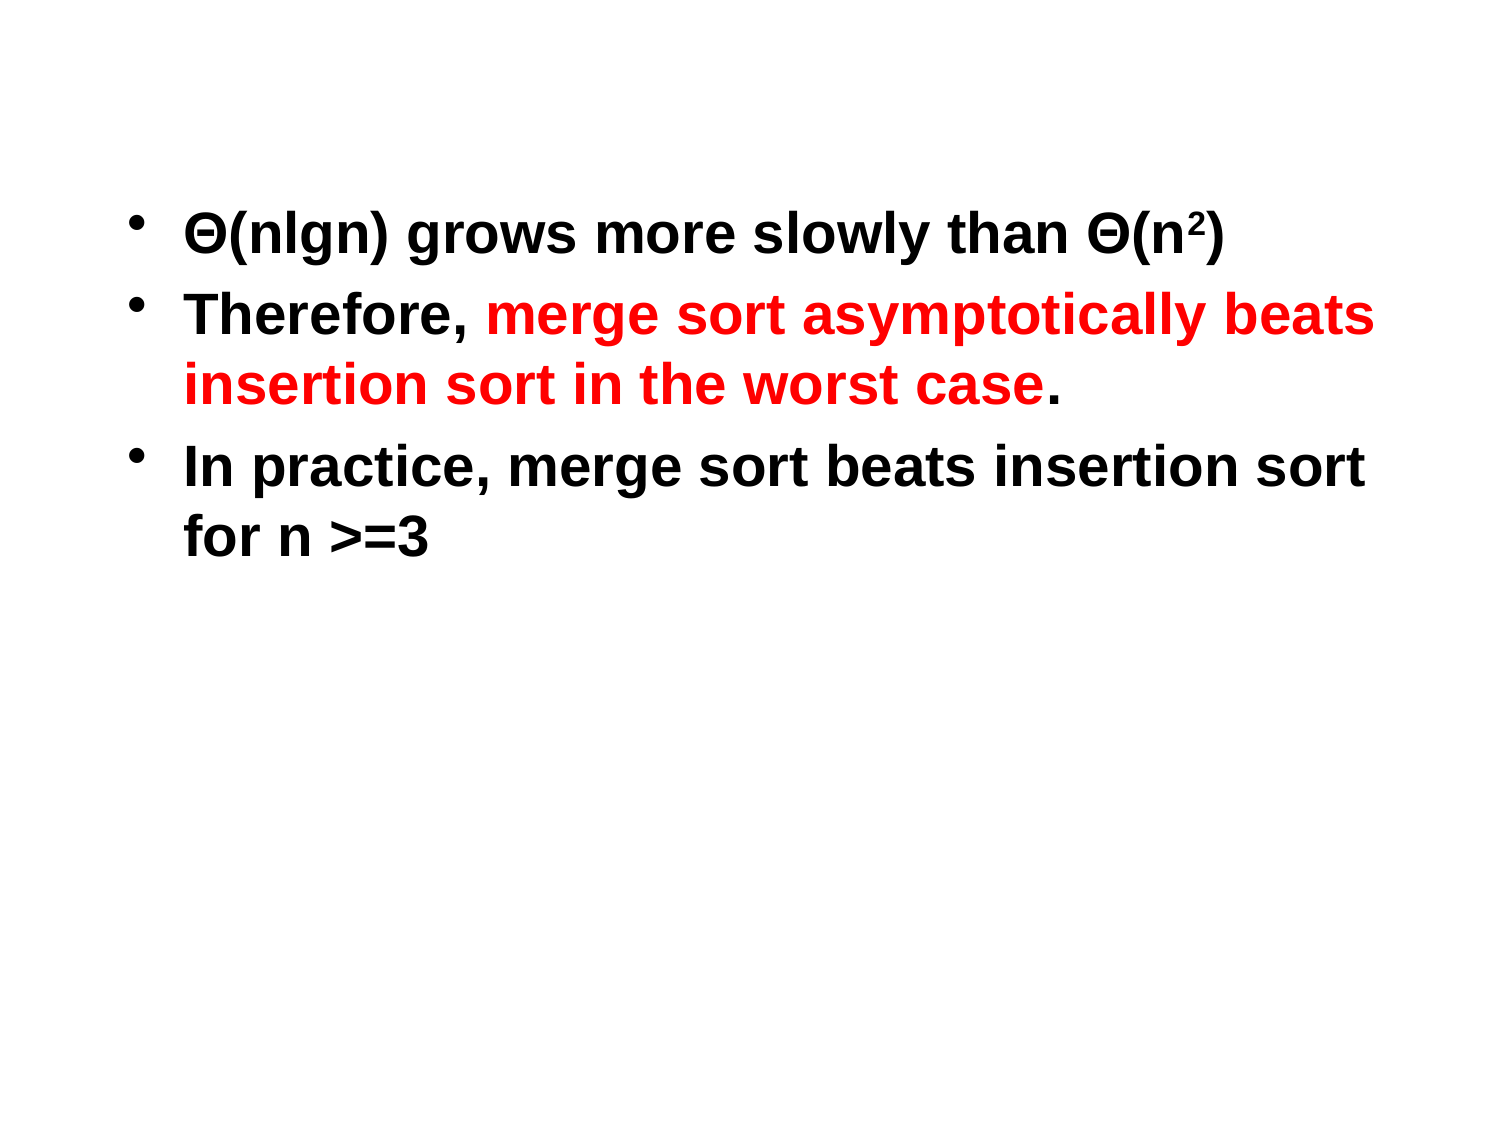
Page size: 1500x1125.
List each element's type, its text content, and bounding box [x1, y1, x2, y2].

list Θ(nlgn) grows more slowly than Θ(n2) Therefore, merge sort asymptotically beats insertion sort in the worst case. In practice, merge sort beats insertion sort for n >=3 [112, 187, 1400, 1088]
